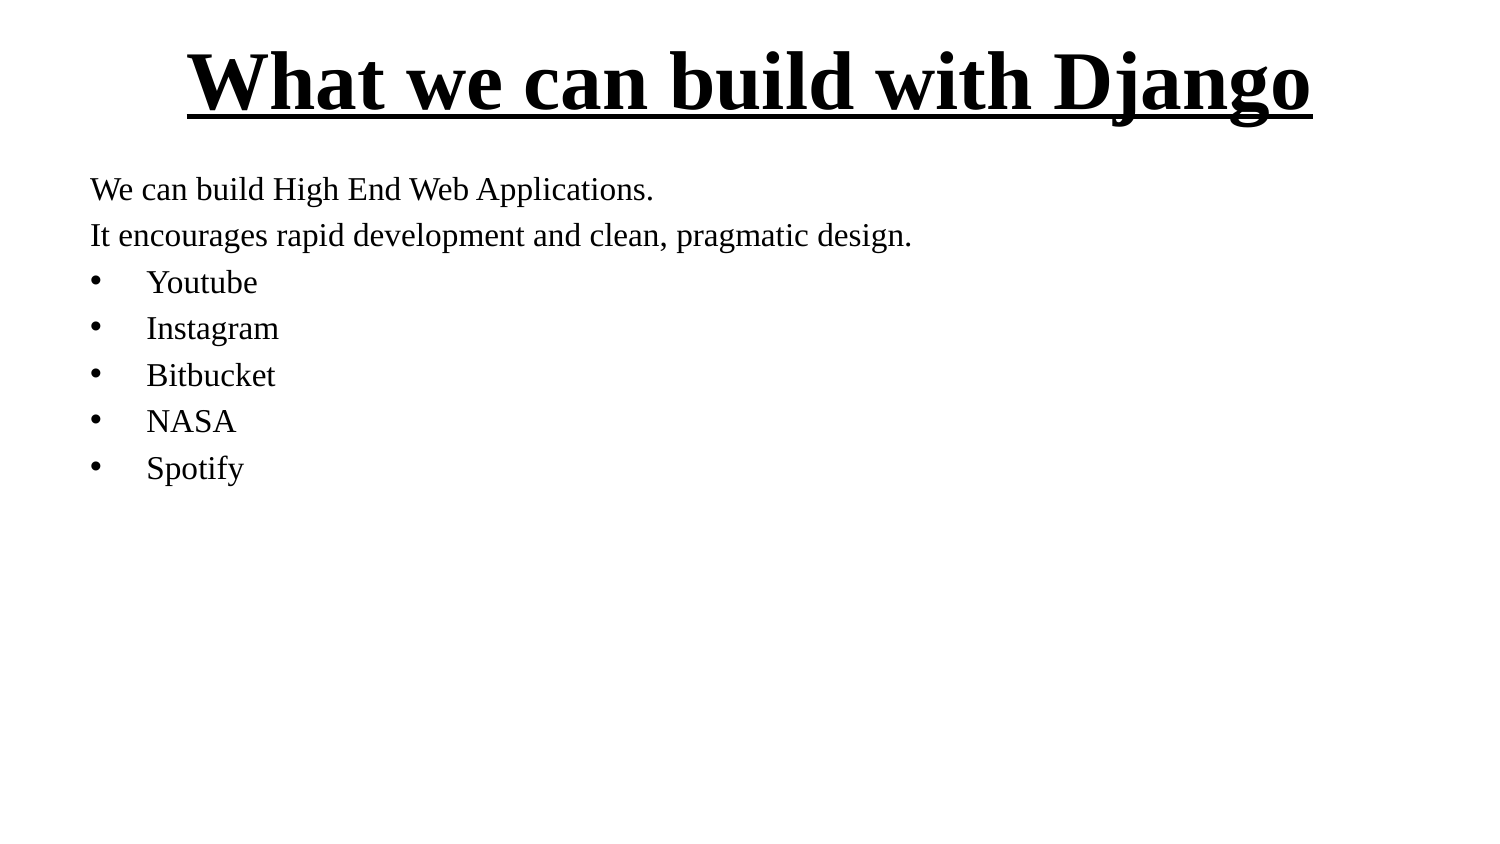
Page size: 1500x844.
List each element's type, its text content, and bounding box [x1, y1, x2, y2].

title What we can build with Django [75, 6, 1425, 147]
list We can build High End Web Applications. It encourages rapid development and clean, pragmatic design. Youtube Instagram Bitbucket NASA Spotify [75, 159, 1425, 785]
